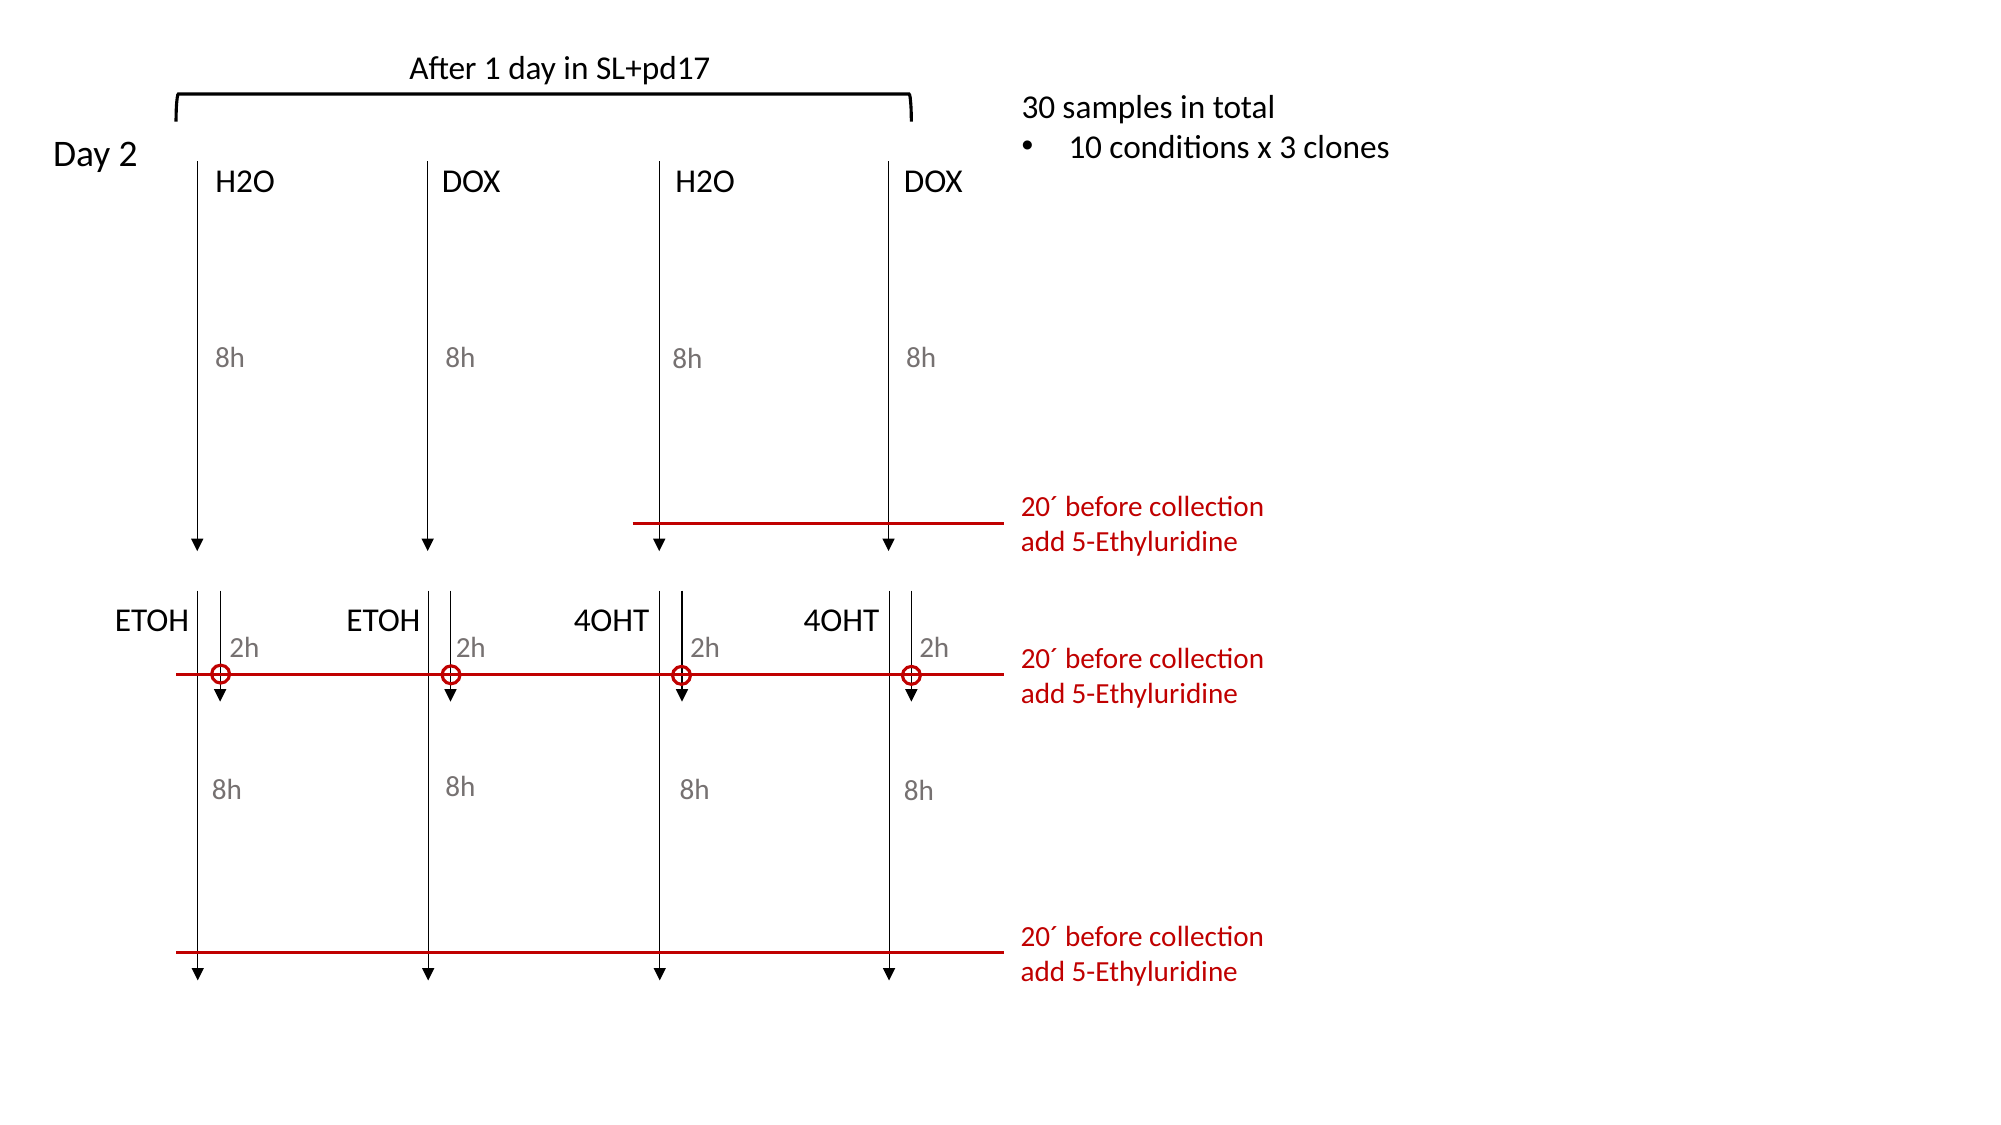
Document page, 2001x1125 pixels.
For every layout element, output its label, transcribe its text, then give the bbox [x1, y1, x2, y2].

text_box 2h [221, 620, 275, 671]
text_box [175, 93, 912, 122]
text_box 2h [441, 620, 450, 671]
text_box 8h [430, 330, 491, 381]
text_box [683, 675, 692, 686]
text_box 8h [891, 330, 951, 381]
text_box [451, 675, 462, 685]
text_box 2h [675, 620, 681, 667]
text_box H2O [200, 151, 290, 207]
text_box [683, 665, 692, 674]
text_box [451, 664, 461, 674]
text_box [671, 675, 681, 686]
text_box [901, 675, 911, 686]
text_box After 1 day in SL+pd17 [394, 38, 726, 94]
text_box [441, 675, 450, 685]
text_box 4OHT [660, 590, 665, 646]
text_box DOX [427, 151, 516, 207]
text_box 4OHT [890, 591, 895, 646]
text_box 20´ before collection add 5-Ethyluridine [1006, 631, 1280, 717]
text_box [210, 675, 220, 684]
text_box 8h [660, 331, 718, 382]
text_box [912, 675, 922, 686]
text_box 2h [451, 620, 501, 671]
text_box 20´ before collection add 5-Ethyluridine [1005, 909, 1279, 995]
text_box 2h [214, 620, 220, 665]
text_box [912, 665, 922, 674]
text_box ETOH [331, 590, 428, 646]
text_box 2h [904, 620, 911, 668]
text_box 8h [890, 763, 949, 814]
text_box 8h [200, 330, 261, 381]
text_box 2h [912, 620, 965, 671]
text_box ETOH [198, 590, 205, 646]
text_box 2h [683, 620, 736, 671]
text_box 8h [430, 760, 491, 810]
text_box H2O [660, 152, 750, 207]
text_box ETOH [429, 590, 436, 646]
text_box DOX [889, 151, 978, 207]
text_box 8h [664, 762, 725, 813]
text_box [210, 664, 220, 674]
text_box [671, 665, 681, 674]
text_box 20´ before collection add 5-Ethyluridine [1006, 480, 1280, 566]
text_box 30 samples in total 10 conditions x 3 clones [1006, 77, 1405, 173]
text_box [901, 665, 911, 674]
text_box 4OHT [788, 591, 889, 646]
text_box [441, 665, 450, 674]
text_box ETOH [100, 590, 197, 646]
text_box [221, 664, 231, 674]
text_box 8h [198, 762, 257, 813]
text_box [221, 675, 231, 685]
text_box 4OHT [558, 590, 659, 646]
text_box Day 2 [38, 121, 153, 182]
